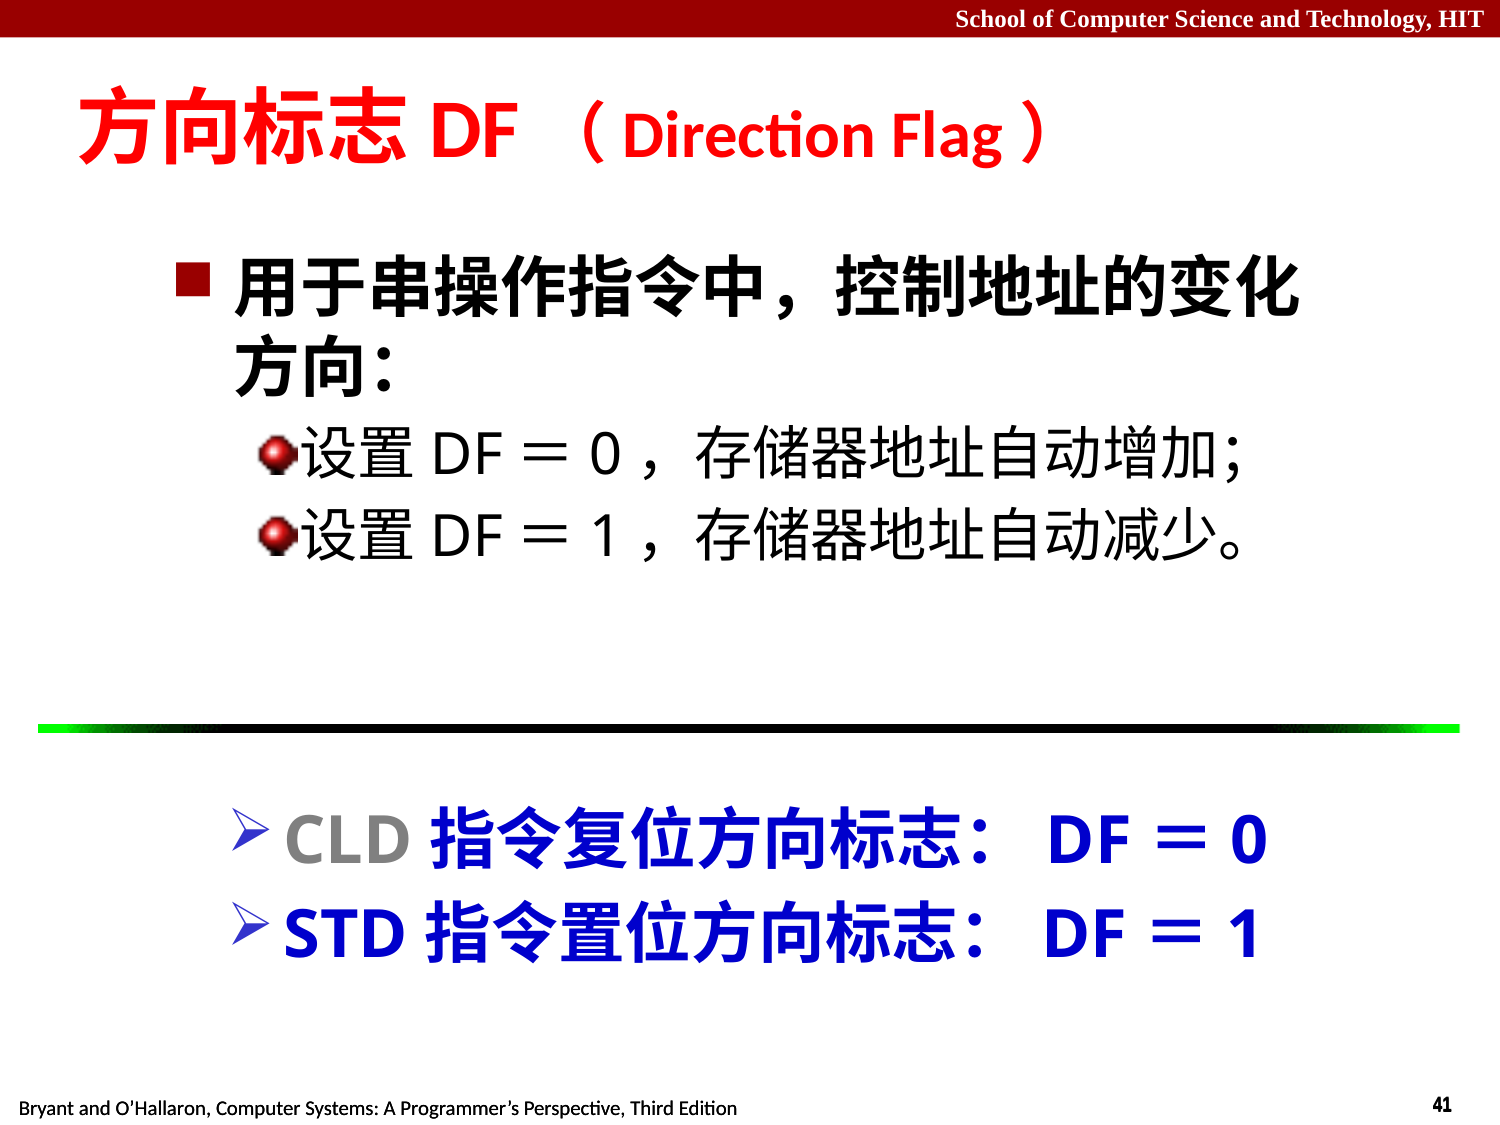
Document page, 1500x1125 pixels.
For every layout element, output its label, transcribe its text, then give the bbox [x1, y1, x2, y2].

list 用于串操作指令中，控制地址的变化方向： 设置DF＝0，存储器地址自动增加； 设置DF＝1，存储器地址自动减少。 [162, 237, 1376, 651]
title 方向标志DF（Direction Flag） [61, 61, 1500, 187]
text_box CLD指令复位方向标志：DF＝0 STD指令置位方向标志：DF＝1 [212, 750, 1288, 1025]
picture [252, 429, 298, 475]
picture [252, 510, 298, 556]
picture [38, 724, 1462, 733]
